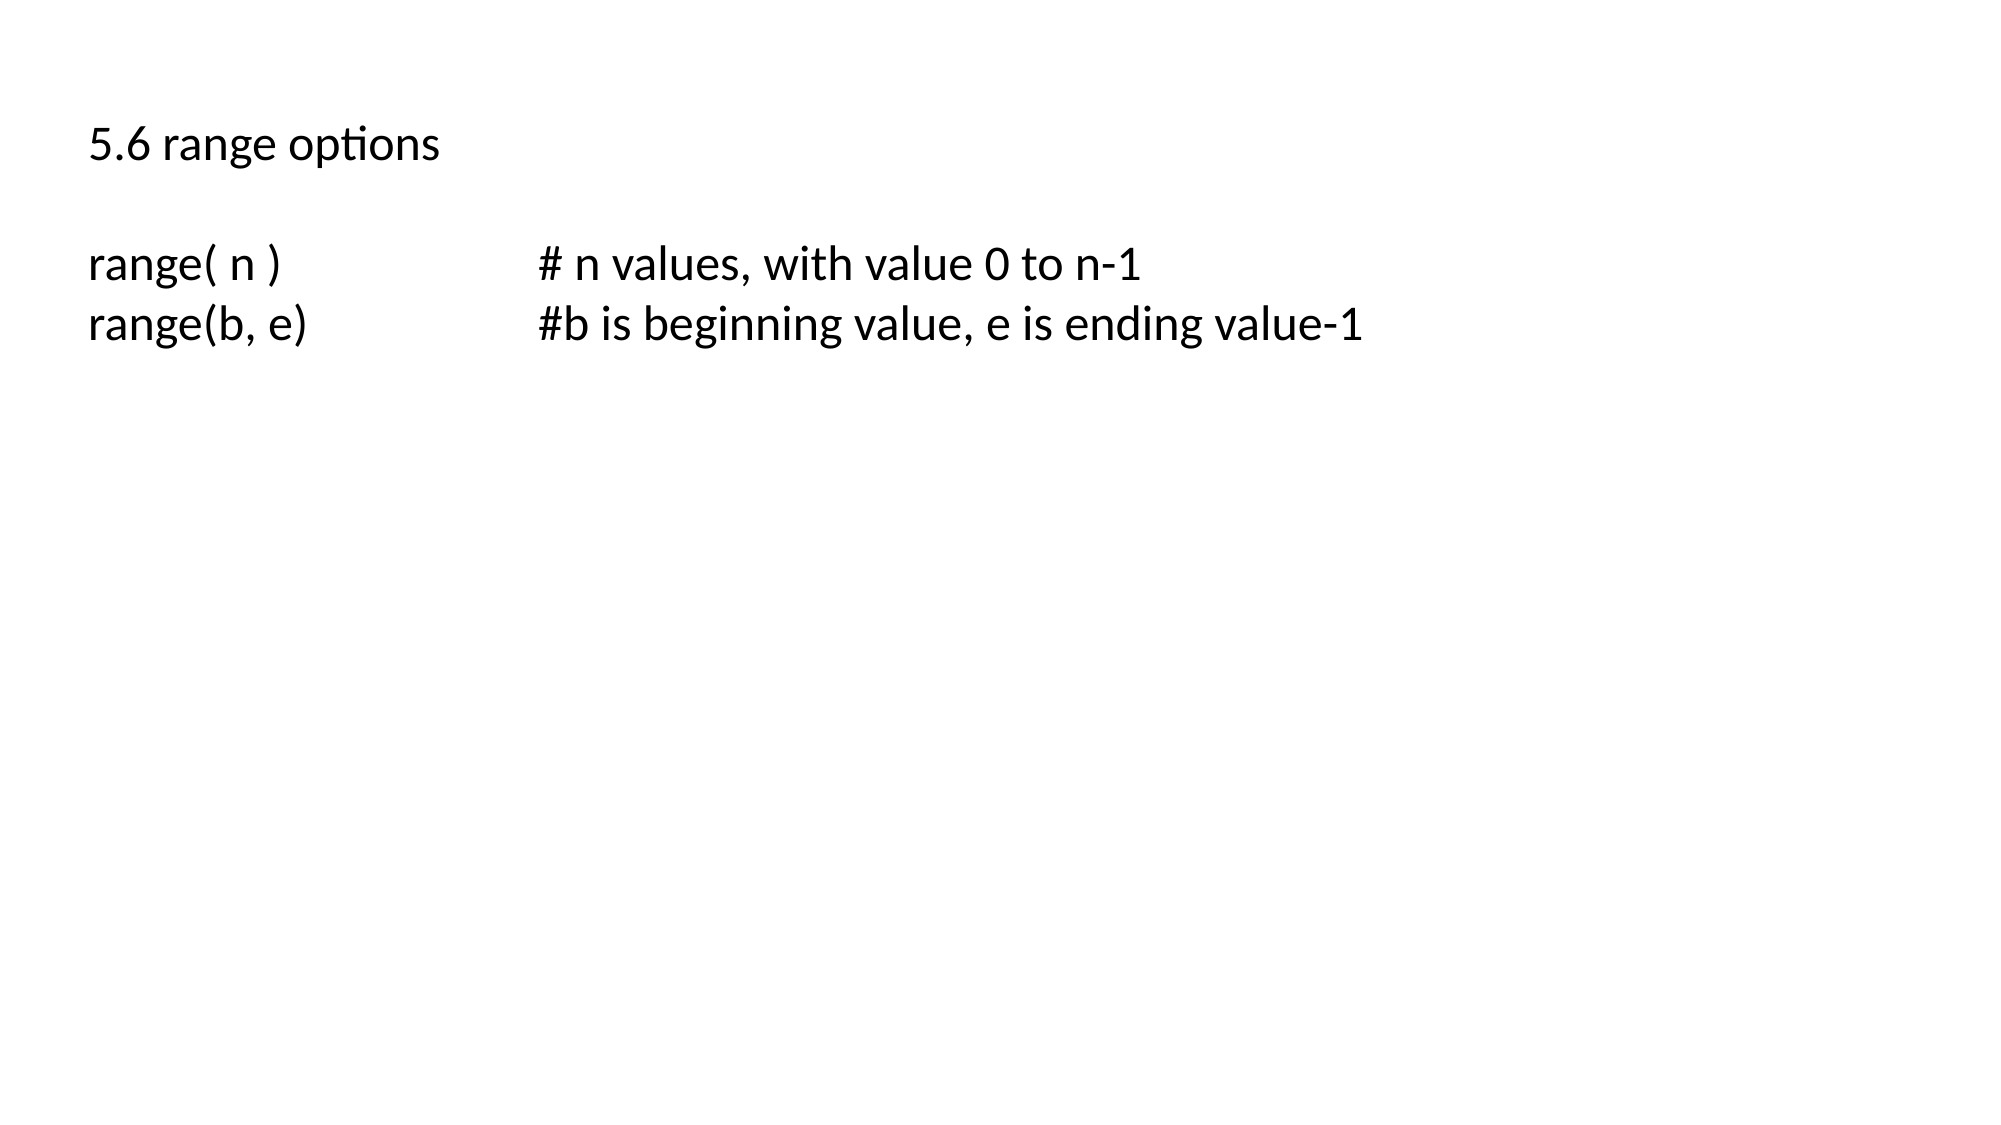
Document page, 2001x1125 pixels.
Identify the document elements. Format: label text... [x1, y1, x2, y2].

text_box 5.6 range options range( n ) # n values, with value 0 to n-1 range(b, e) #b is beginning value, e is ending value-1 [73, 103, 1944, 358]
